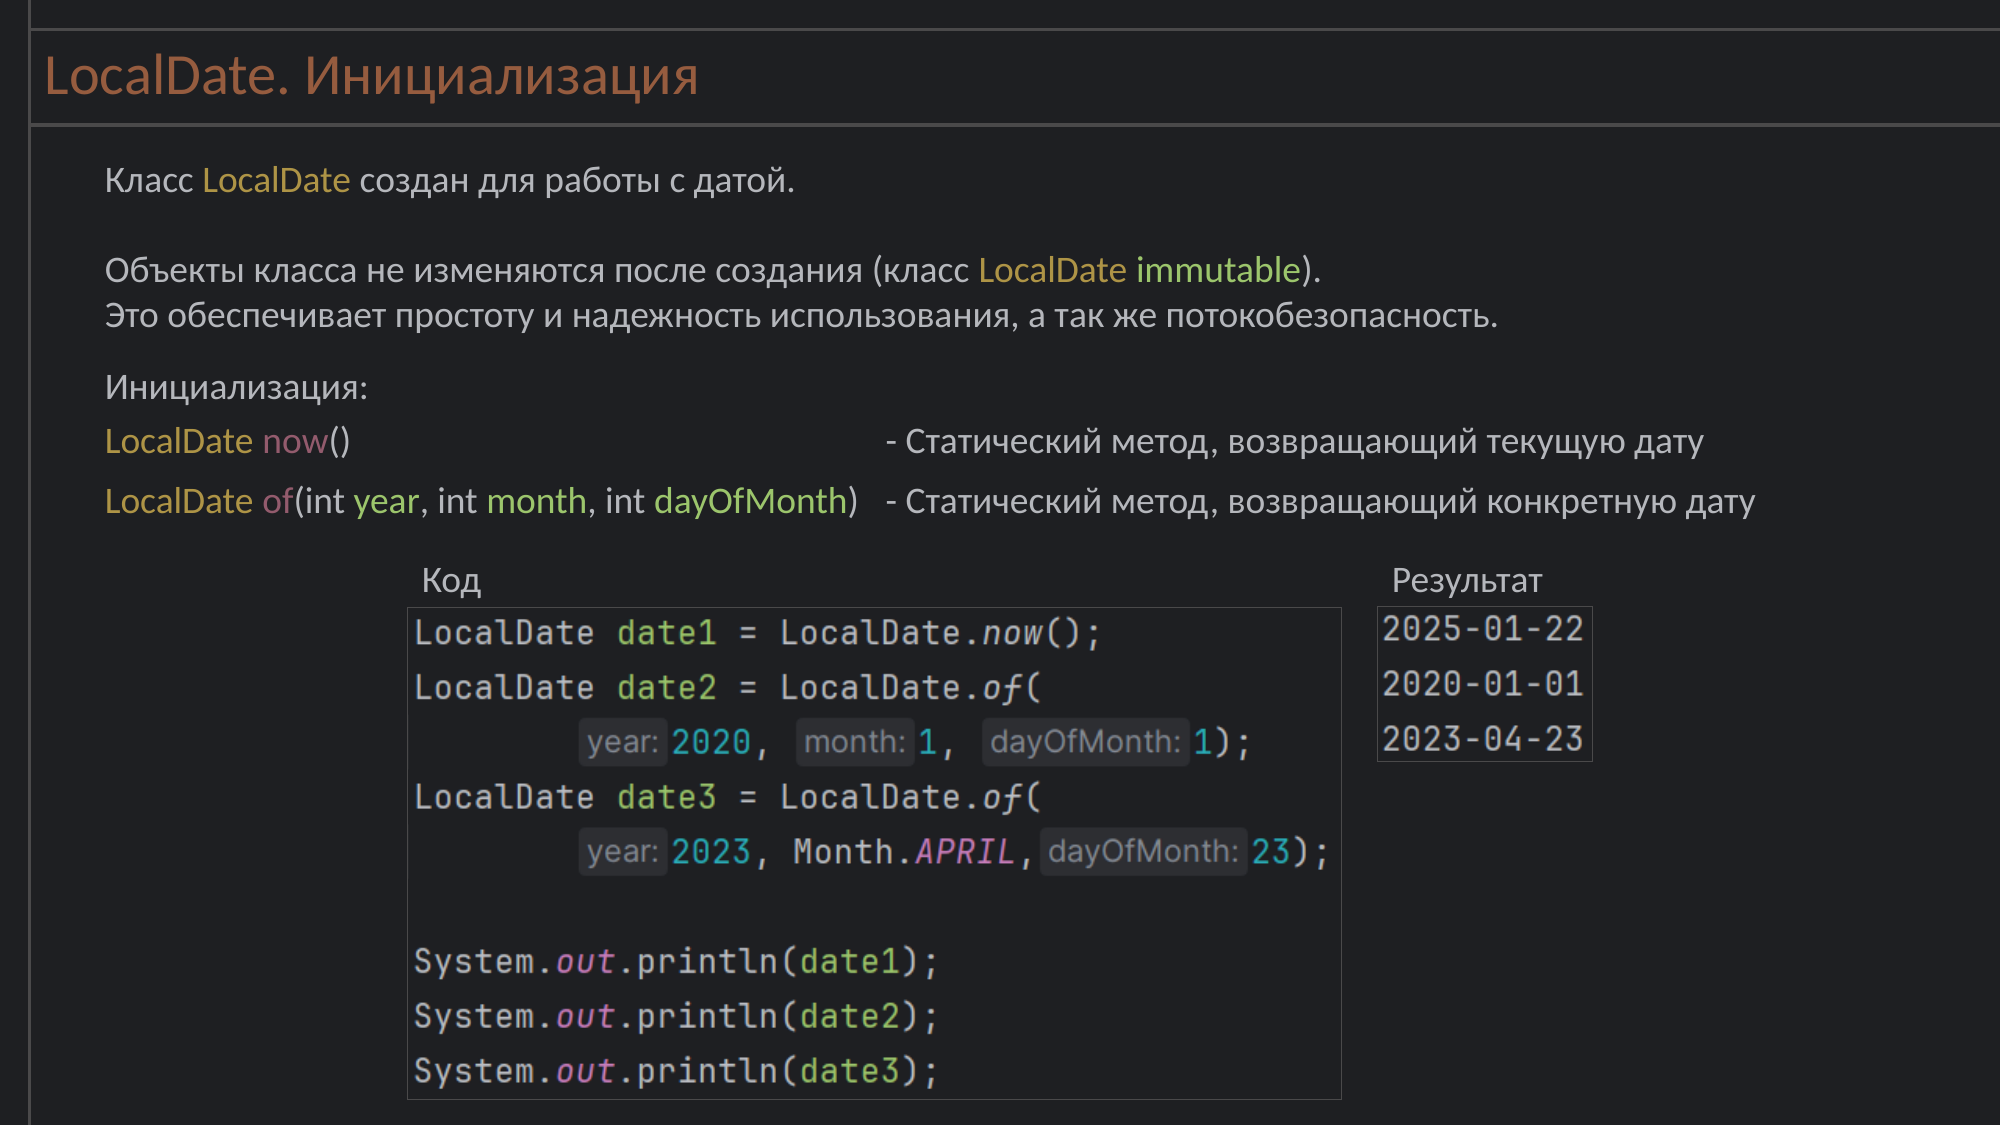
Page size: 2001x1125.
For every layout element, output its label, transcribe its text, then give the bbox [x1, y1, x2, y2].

text_box Инициализация: [90, 354, 394, 408]
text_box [90, 408, 1910, 530]
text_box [407, 547, 1593, 1100]
text_box Класс LocalDate создан для работы с датой. Объекты класса не изменяются после создания (класс LocalDate immutable). Это обеспечивает простоту и надежность использования, а так же потокобезопасность. [90, 147, 1793, 343]
title LocalDate. Инициализация [31, 31, 1985, 122]
